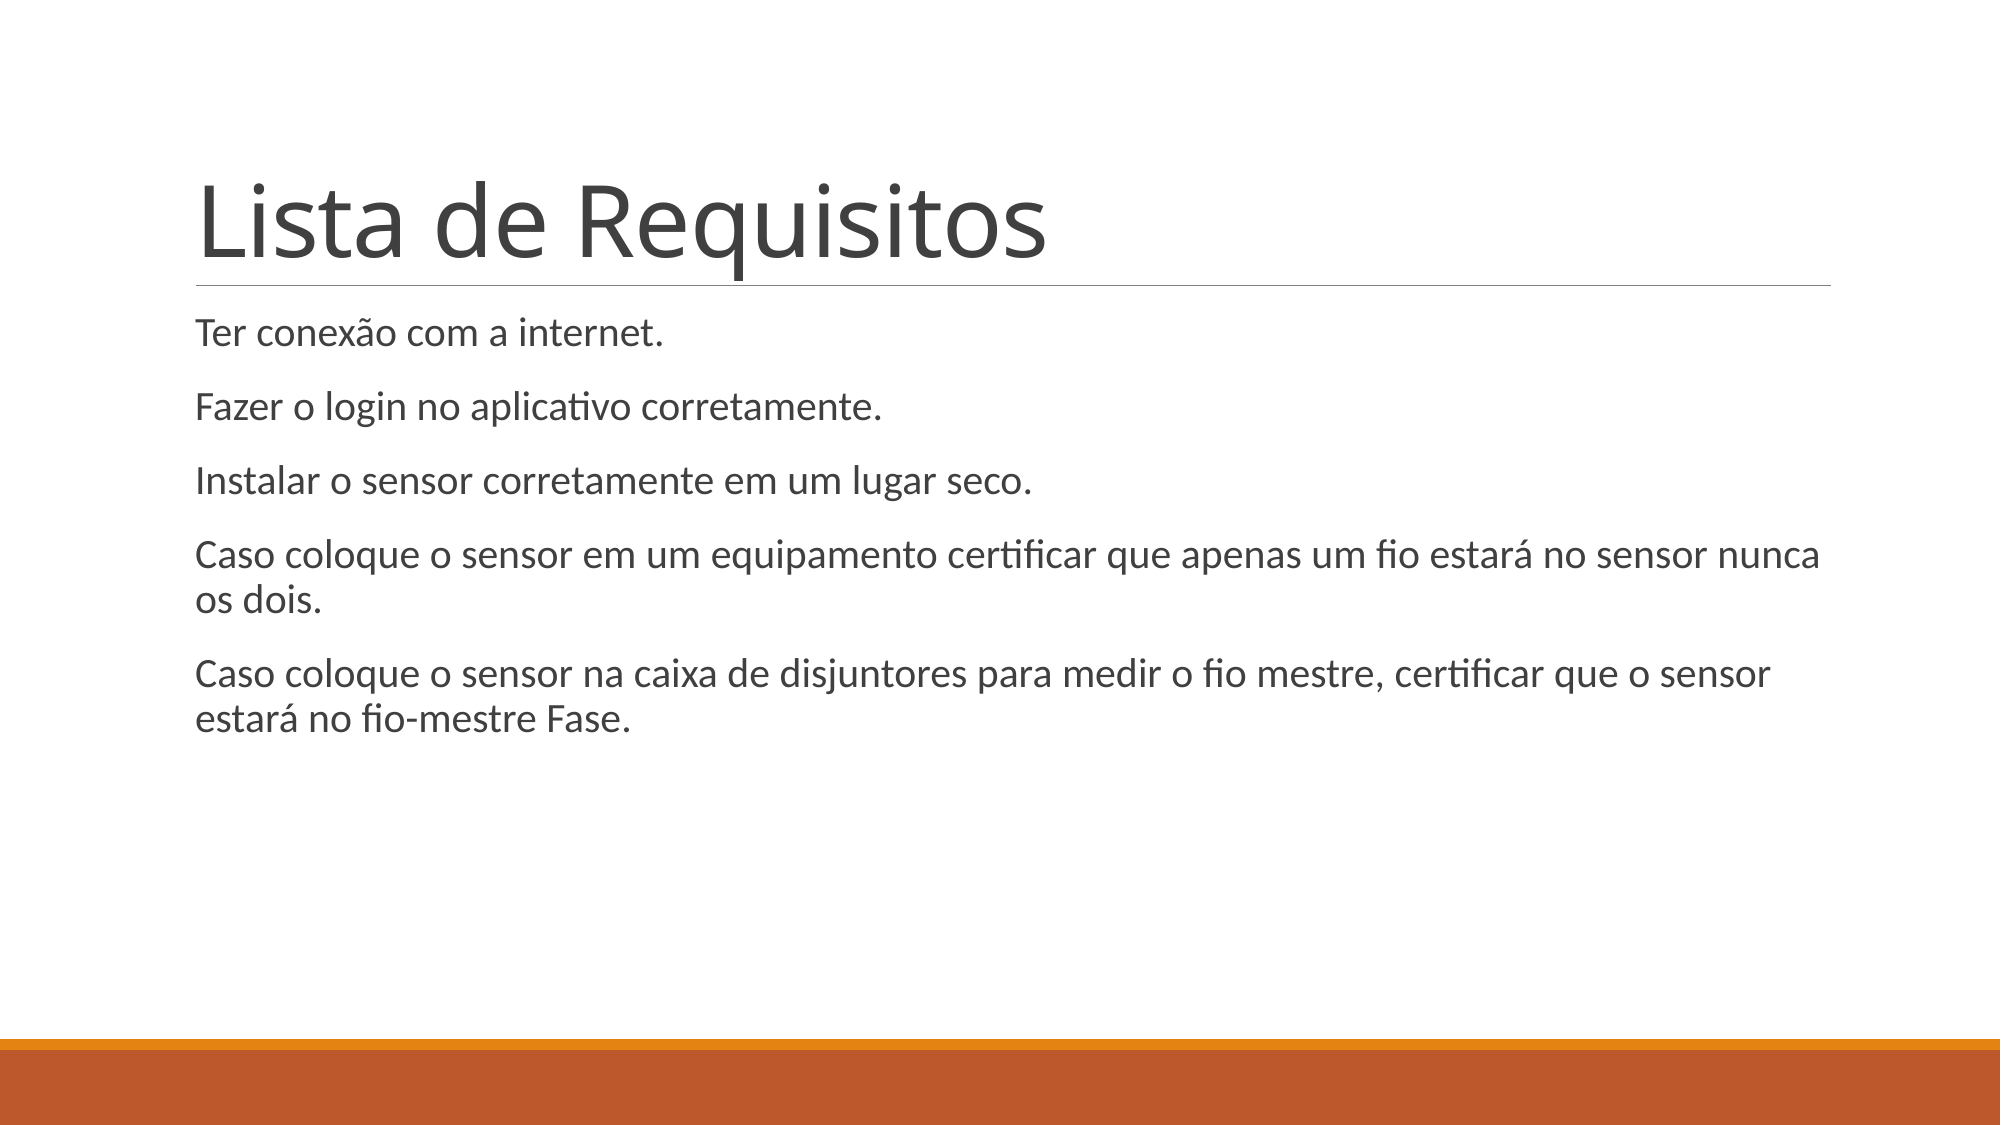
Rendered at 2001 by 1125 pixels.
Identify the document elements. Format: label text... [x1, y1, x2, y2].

list Ter conexão com a internet. Fazer o login no aplicativo corretamente. Instalar o sensor corretamente em um lugar seco. Caso coloque o sensor em um equipamento certificar que apenas um fio estará no sensor nunca os dois. Caso coloque o sensor na caixa de disjuntores para medir o fio mestre, certificar que o sensor estará no fio-mestre Fase. [180, 302, 1830, 963]
title Lista de Requisitos [180, 47, 1830, 285]
